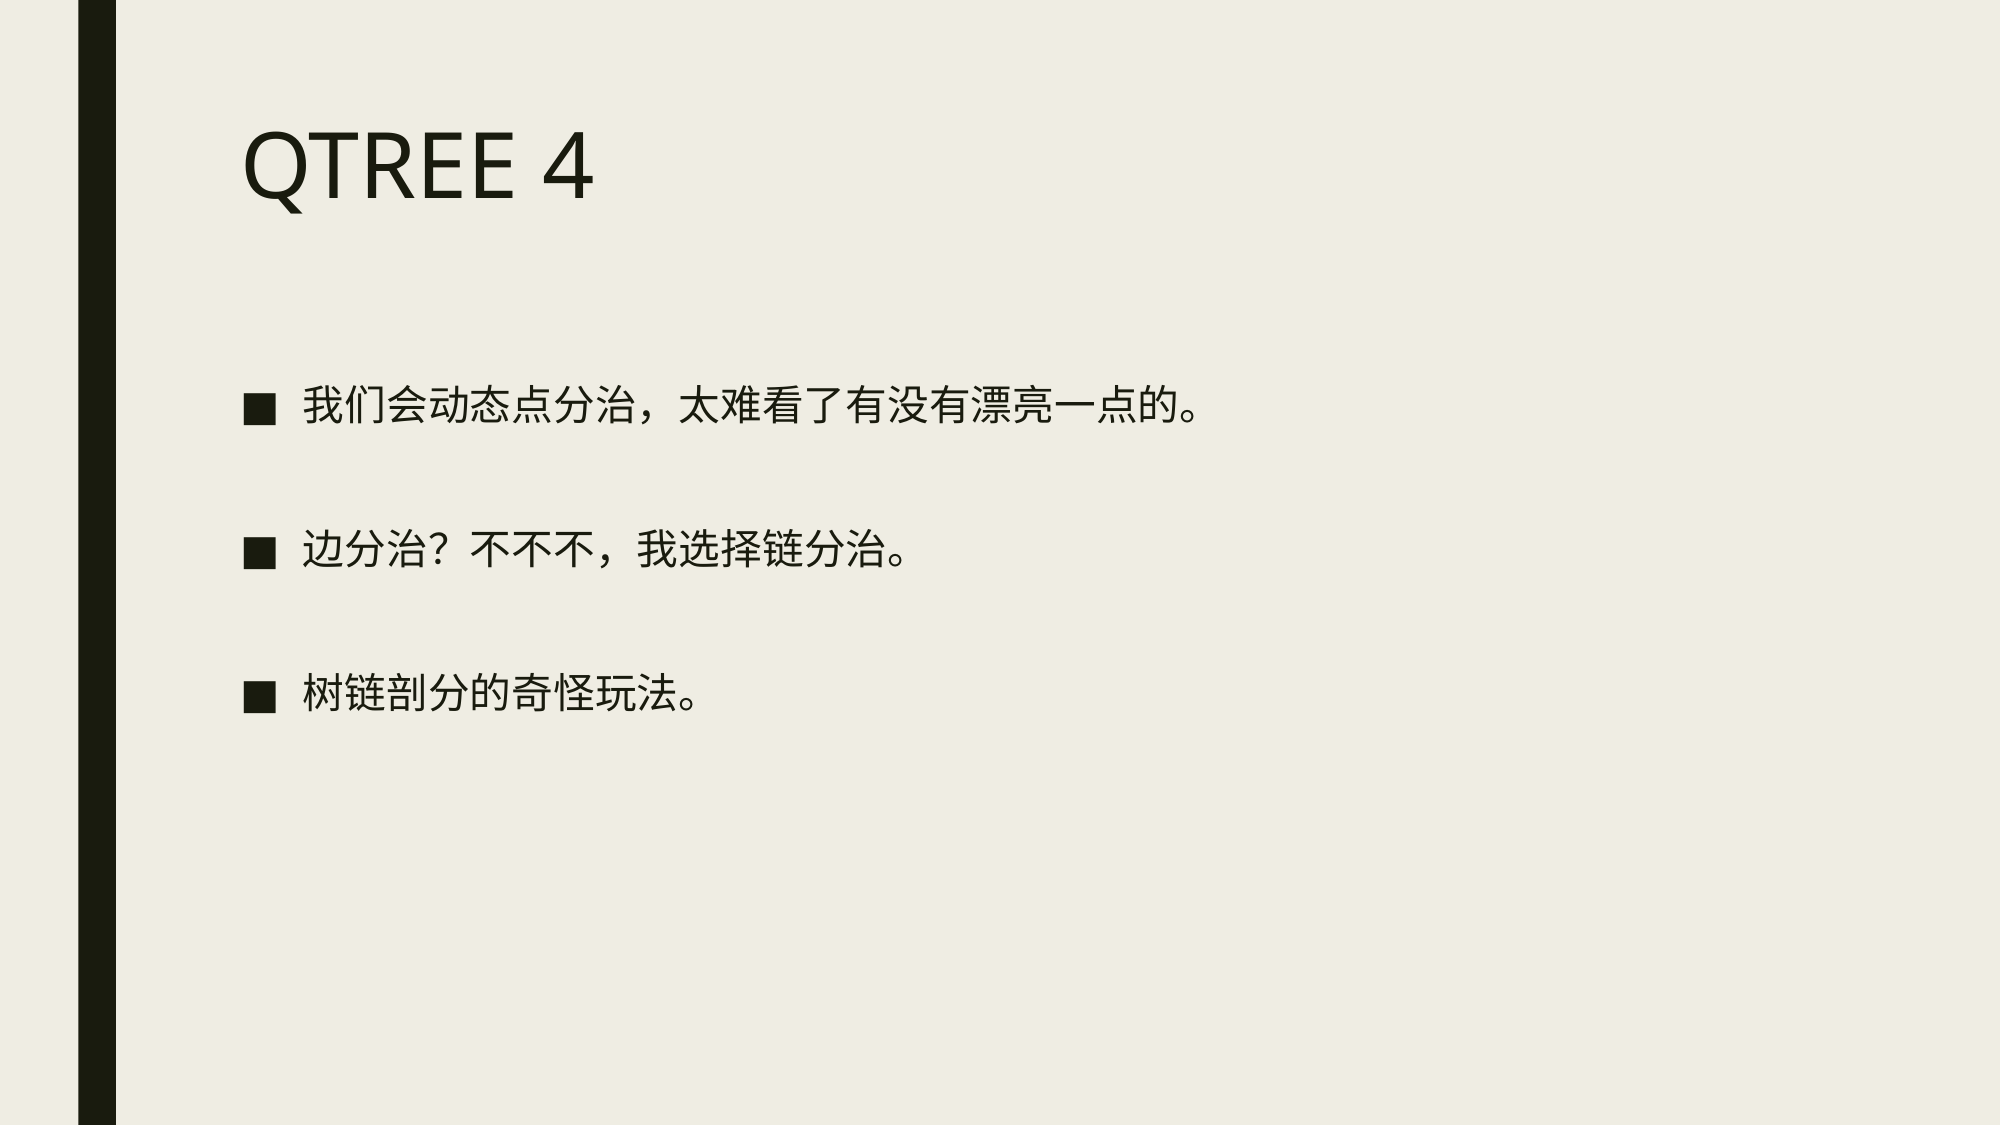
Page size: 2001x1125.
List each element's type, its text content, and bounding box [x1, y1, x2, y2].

list 我们会动态点分治，太难看了有没有漂亮一点的。 边分治？不不不，我选择链分治。 树链剖分的奇怪玩法。 [225, 375, 1800, 963]
title QTREE 4 [225, 112, 1800, 357]
